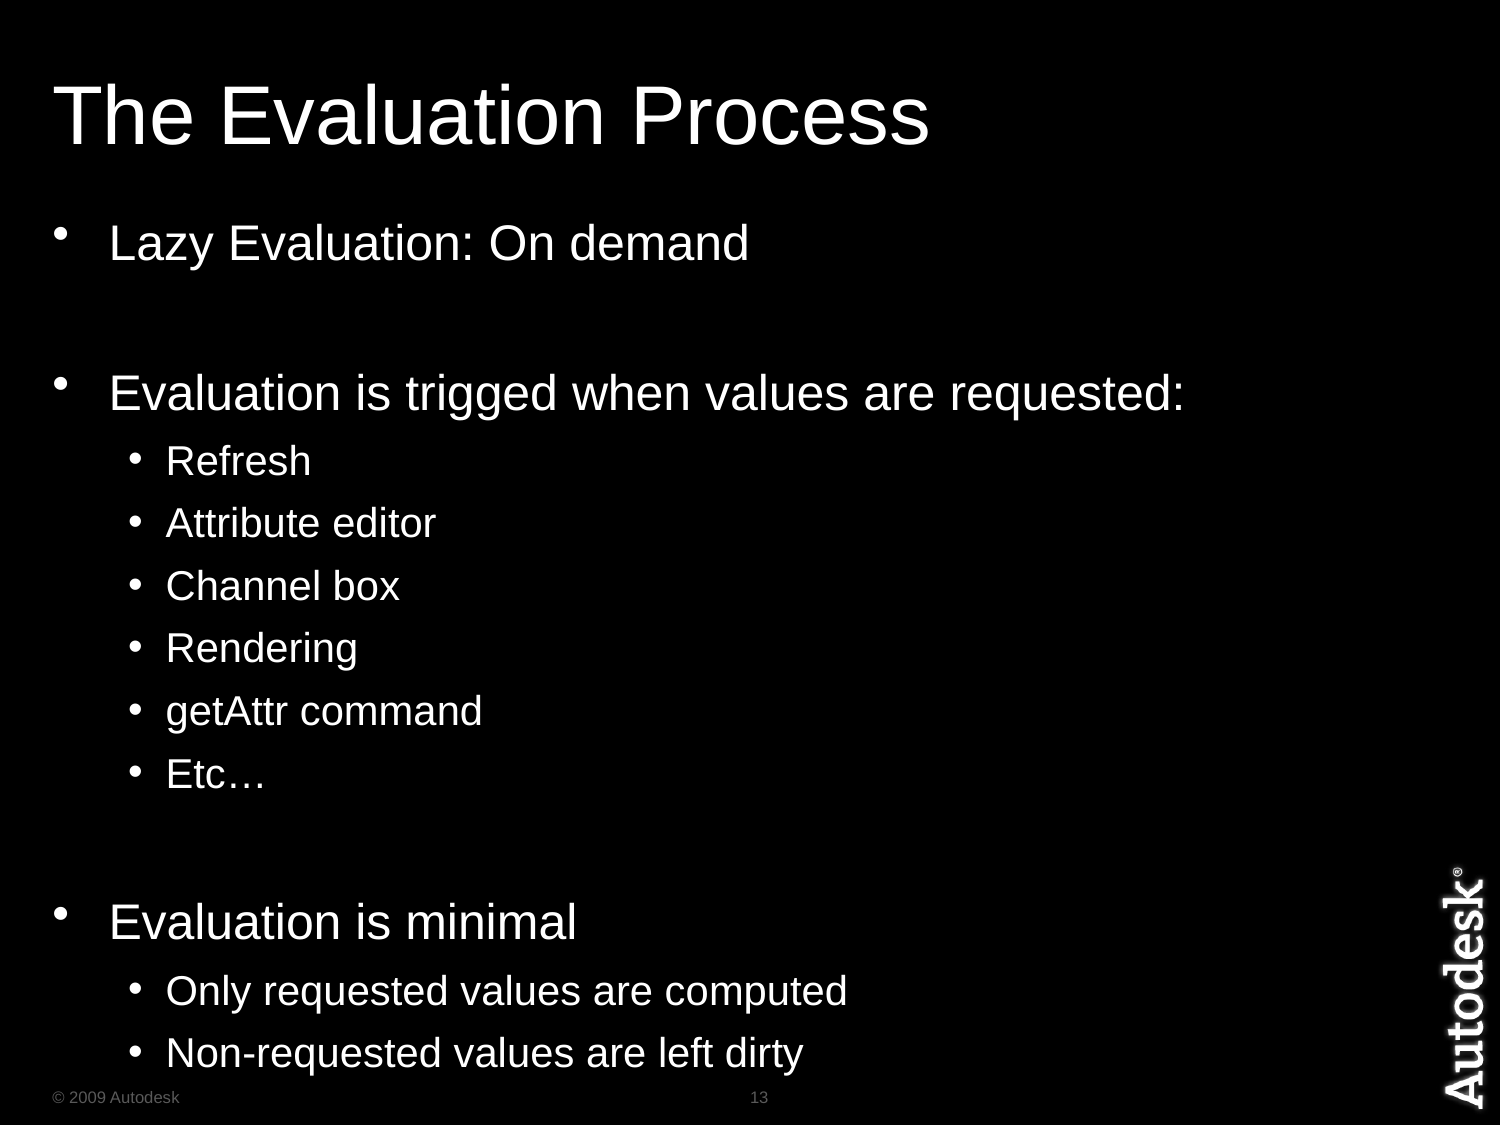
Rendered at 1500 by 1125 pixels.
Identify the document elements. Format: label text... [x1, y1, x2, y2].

list Lazy Evaluation: On demand Evaluation is trigged when values are requested: Refresh Attribute editor Channel box Rendering getAttr command Etc… Evaluation is minimal Only requested values are computed Non-requested values are left dirty [52, 209, 1401, 1073]
title The Evaluation Process [52, 22, 1401, 209]
picture [1402, 0, 1500, 1125]
